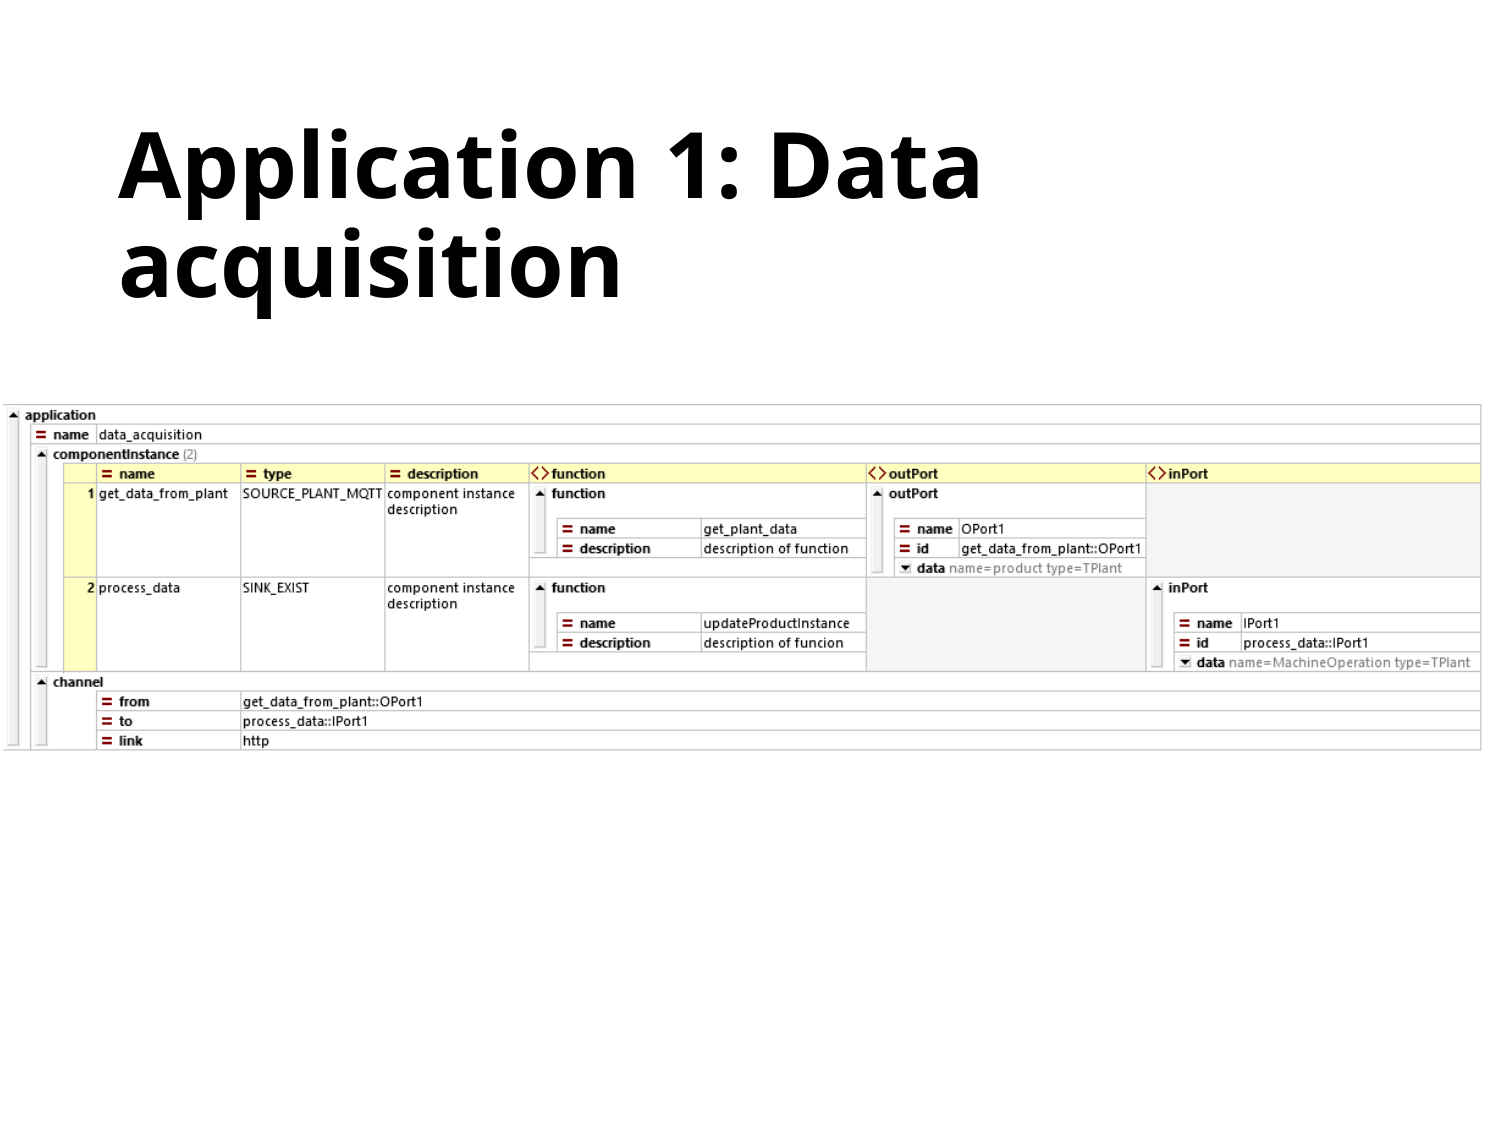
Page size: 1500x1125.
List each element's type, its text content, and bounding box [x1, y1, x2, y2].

title Application 1: Data acquisition [103, 59, 1397, 278]
picture [2, 404, 1484, 753]
